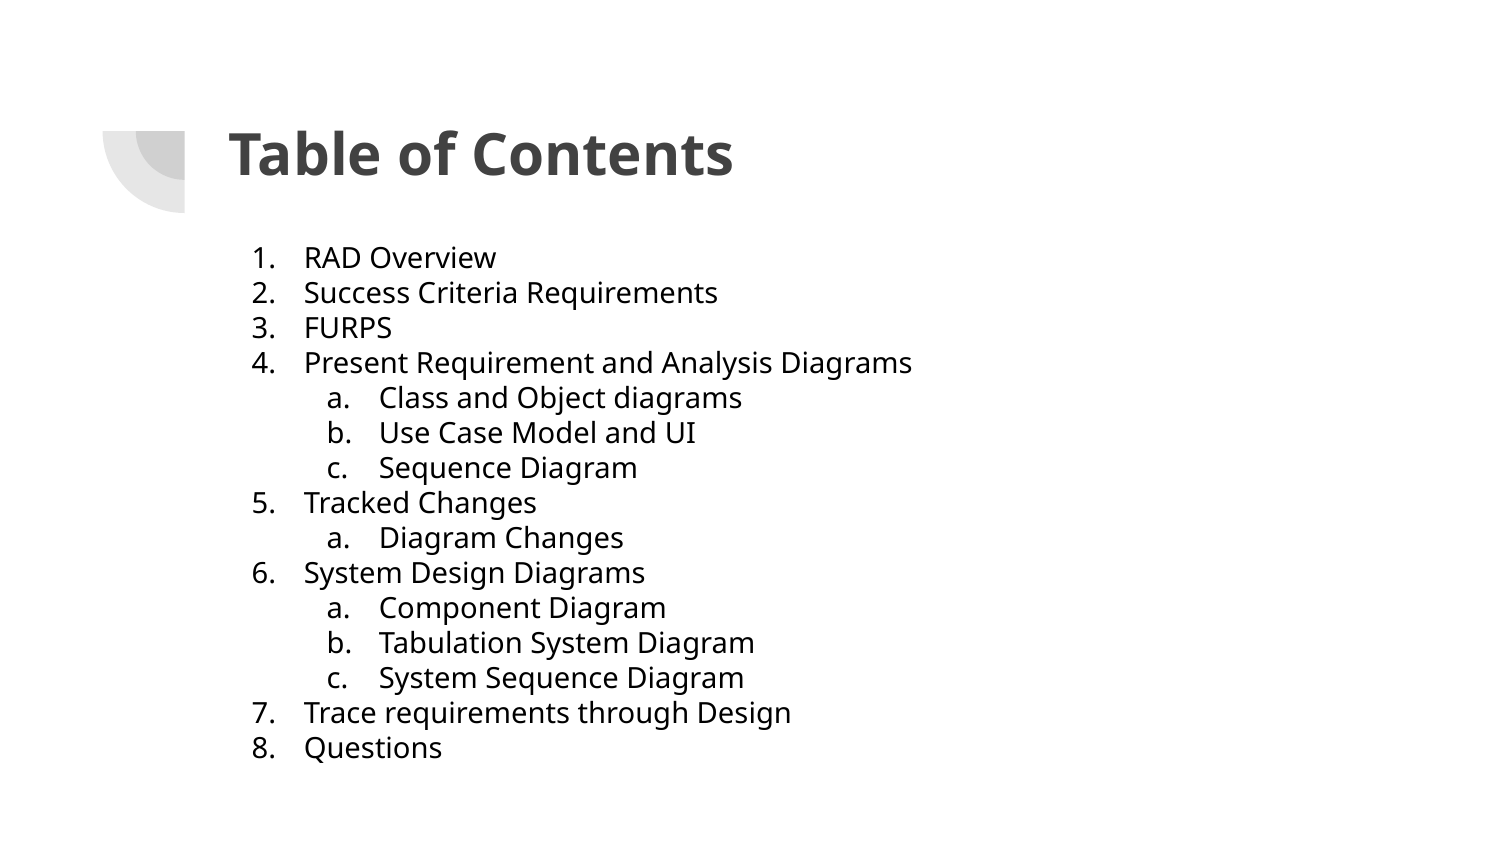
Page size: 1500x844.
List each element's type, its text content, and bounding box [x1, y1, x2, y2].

text_box RAD Overview Success Criteria Requirements FURPS Present Requirement and Analysis Diagrams Class and Object diagrams Use Case Model and UI Sequence Diagram Tracked Changes Diagram Changes System Design Diagrams Component Diagram Tabulation System Diagram System Sequence Diagram Trace requirements through Design Questions [213, 224, 1357, 779]
title Table of Contents [213, 98, 1368, 263]
